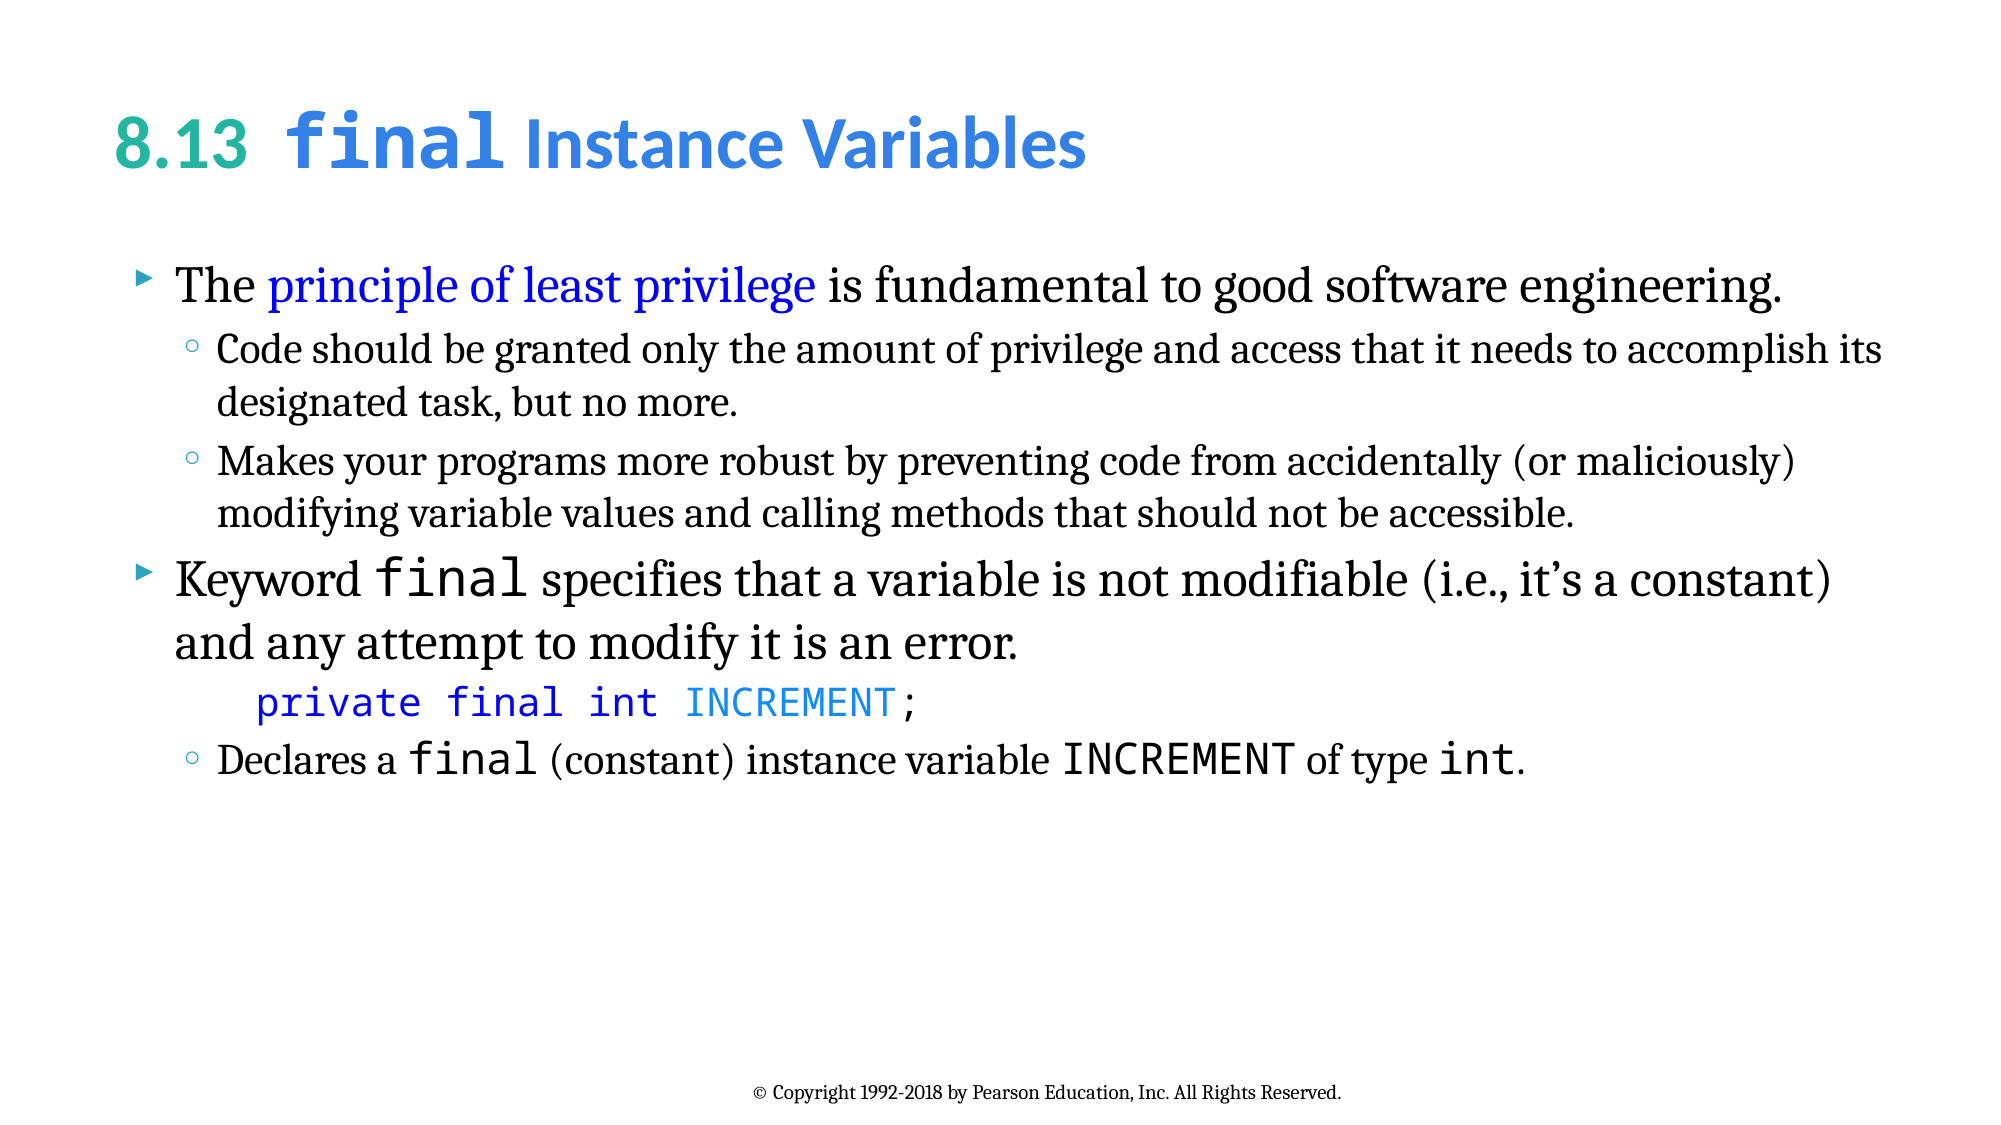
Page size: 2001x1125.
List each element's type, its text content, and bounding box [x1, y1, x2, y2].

title 8.13 final Instance Variables [99, 45, 1900, 233]
list The principle of least privilege is fundamental to good software engineering. Code should be granted only the amount of privilege and access that it needs to accomplish its designated task, but no more. Makes your programs more robust by preventing code from accidentally (or maliciously) modifying variable values and calling methods that should not be accessible. Keyword final specifies that a variable is not modifiable (i.e., it’s a constant) and any attempt to modify it is an error. private final int INCREMENT; Declares a final (constant) instance variable INCREMENT of type int. [99, 242, 1900, 986]
footer © Copyright 1992-2018 by Pearson Education, Inc. All Rights Reserved. [736, 1051, 1892, 1112]
